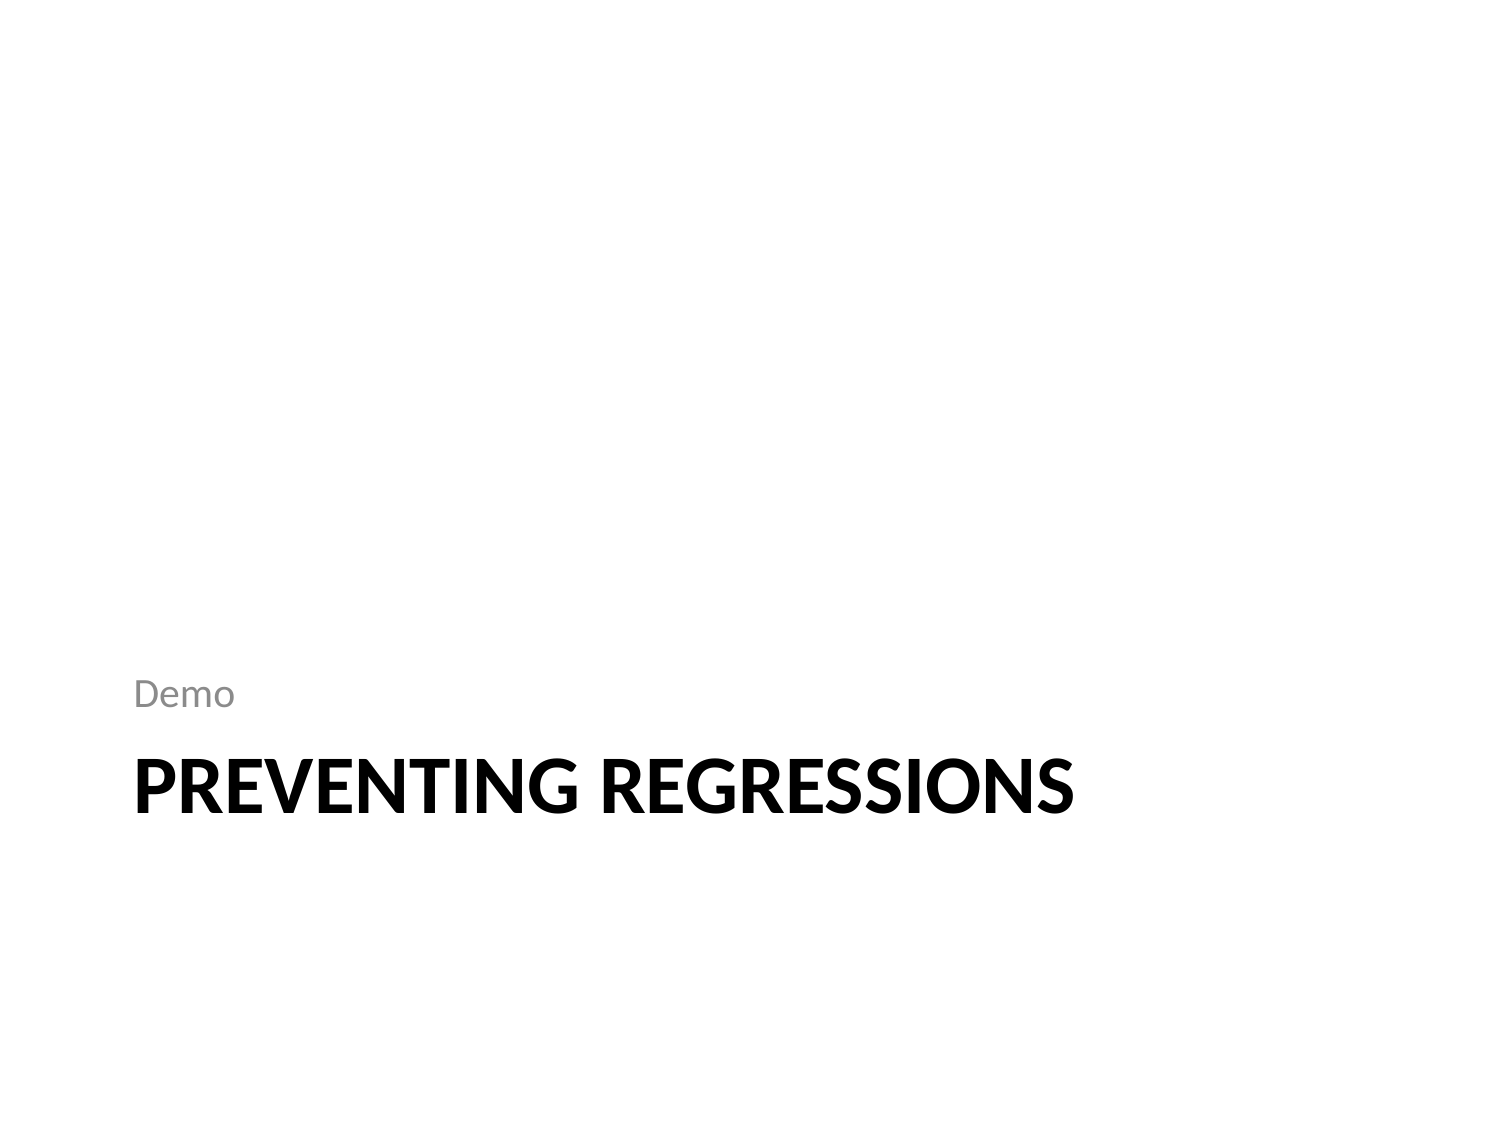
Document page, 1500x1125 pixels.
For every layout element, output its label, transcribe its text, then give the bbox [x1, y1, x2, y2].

title Preventing Regressions [118, 723, 1394, 947]
list Demo [118, 476, 1394, 723]
